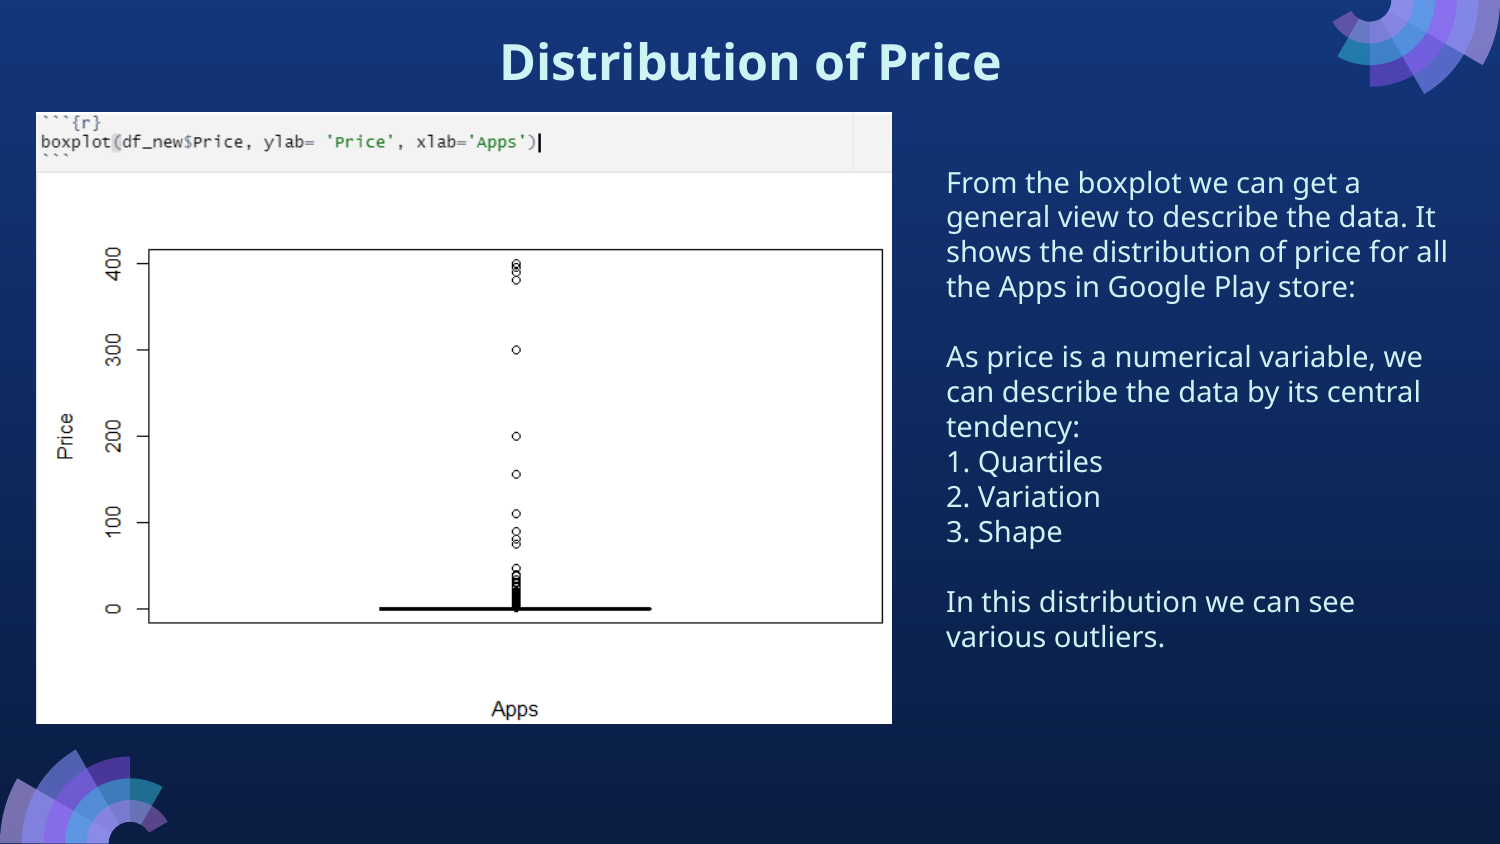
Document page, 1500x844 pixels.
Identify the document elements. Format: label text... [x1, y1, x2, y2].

list From the boxplot we can get a general view to describe the data. It shows the distribution of price for all the Apps in Google Play store: As price is a numerical variable, we can describe the data by its central tendency: 1. Quartiles 2. Variation 3. Shape In this distribution we can see various outliers. [931, 148, 1477, 688]
picture [35, 112, 893, 724]
text_box Distribution of Price [442, 23, 1060, 99]
